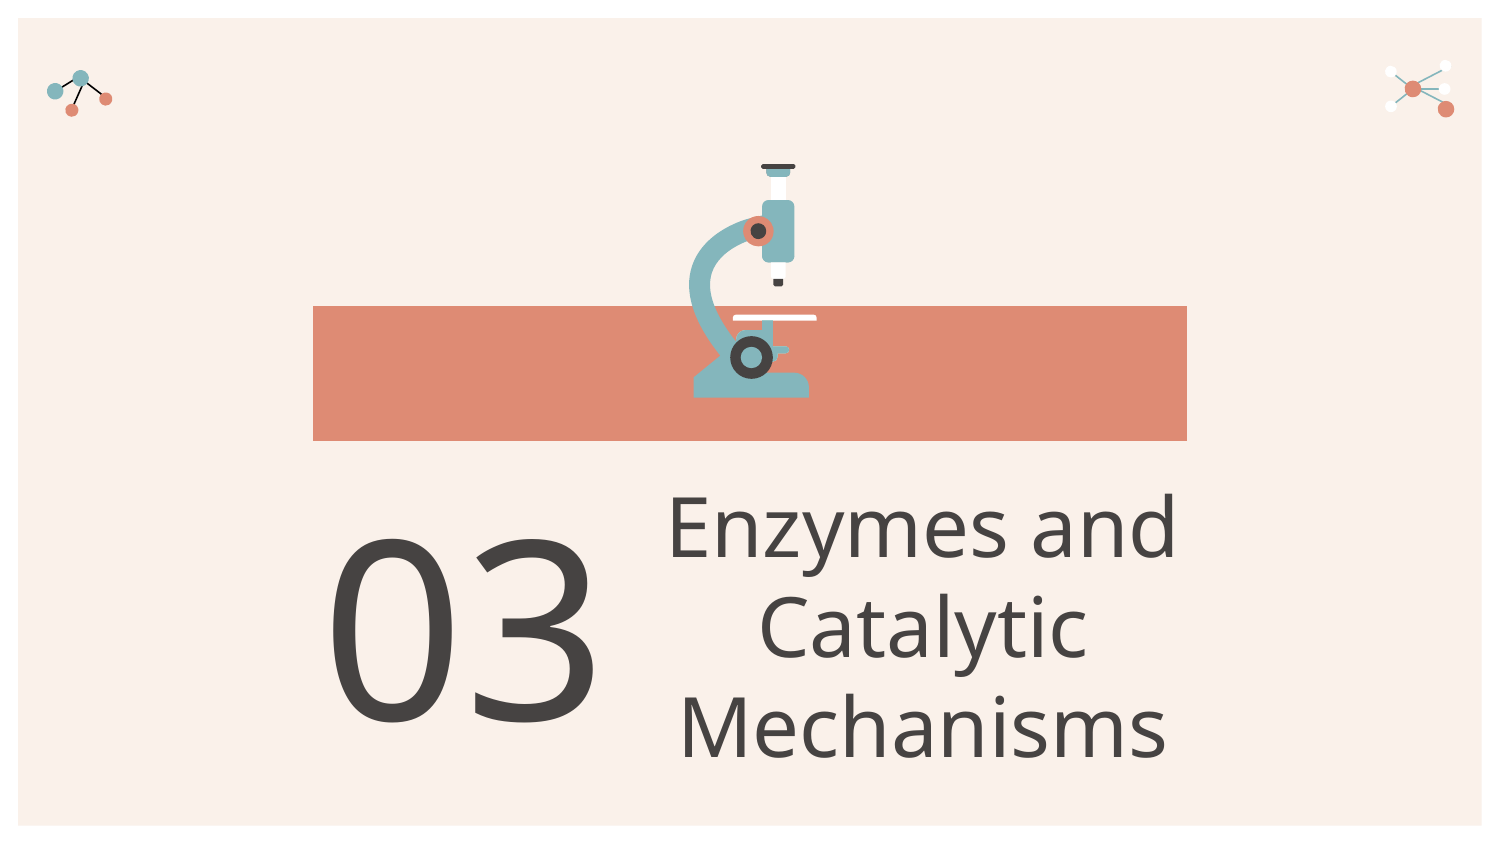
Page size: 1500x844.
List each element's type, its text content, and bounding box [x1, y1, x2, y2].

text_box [683, 163, 817, 398]
text_box [312, 305, 1188, 442]
title Enzymes and Catalytic Mechanisms [521, 555, 1325, 694]
title 03 [265, 463, 665, 786]
